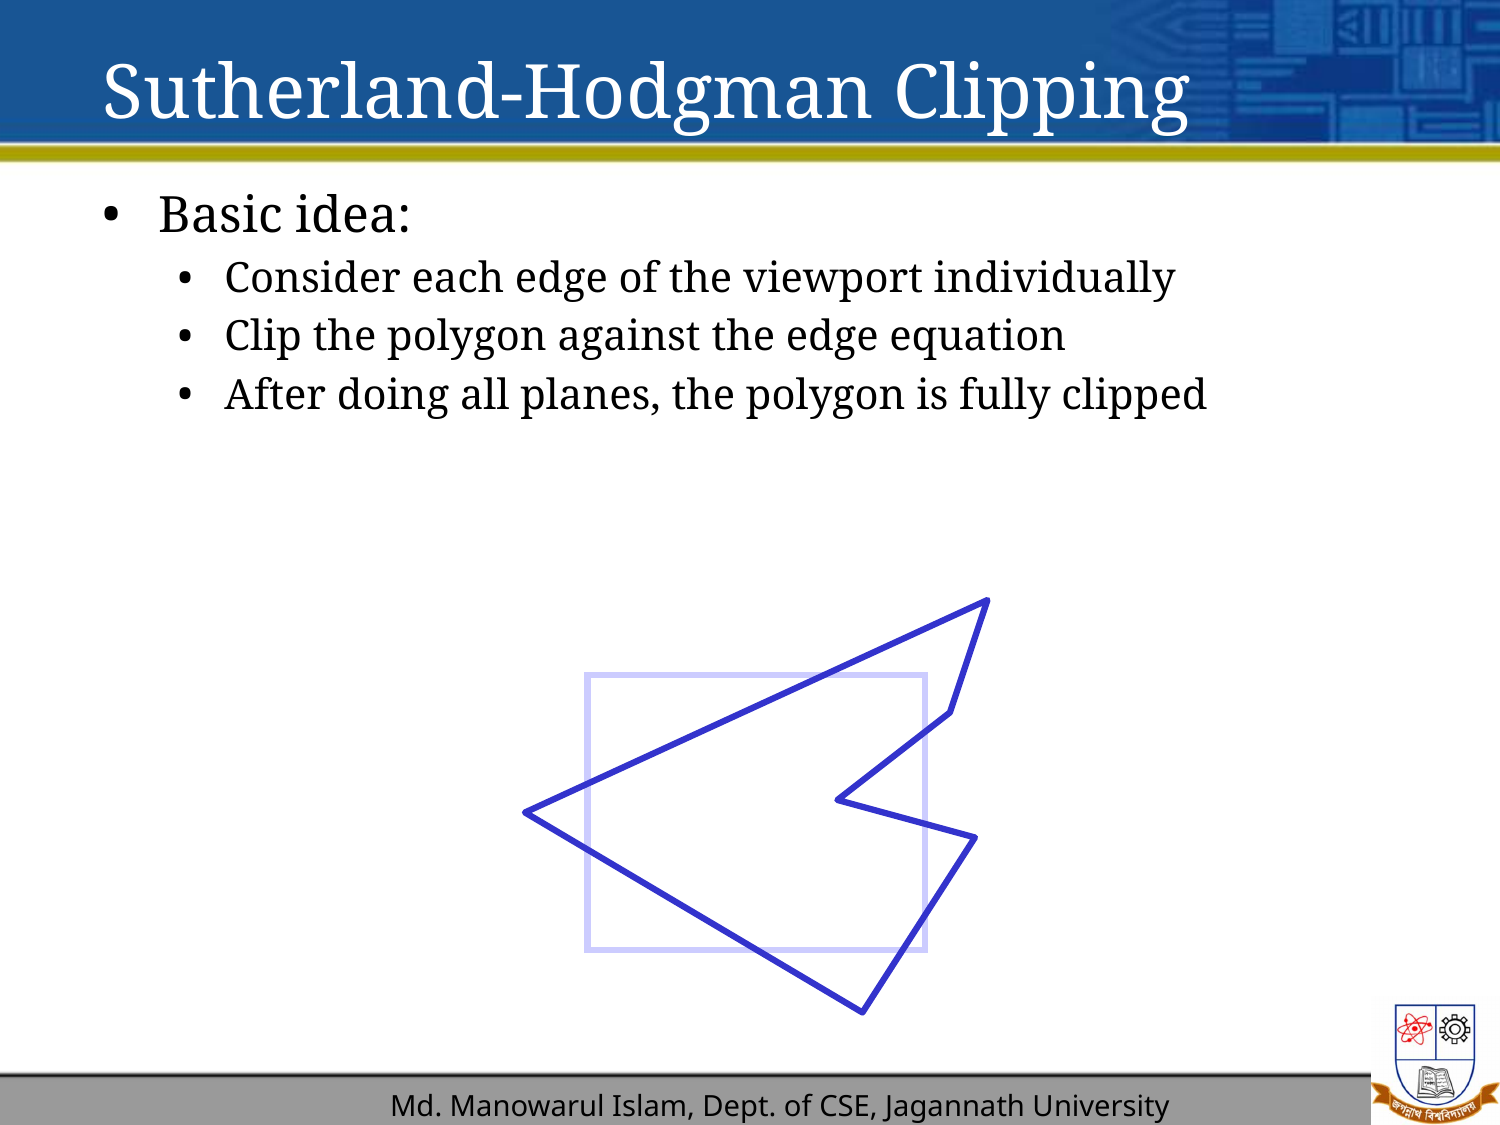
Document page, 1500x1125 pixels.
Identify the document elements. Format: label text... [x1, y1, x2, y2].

text_box [587, 675, 822, 783]
list Basic idea: Consider each edge of the viewport individually Clip the polygon against the edge equation After doing all planes, the polygon is fully clipped [87, 174, 1404, 988]
picture [0, 0, 1500, 1125]
text_box [839, 733, 925, 823]
title Sutherland-Hodgman Clipping [87, 26, 1403, 150]
text_box [524, 600, 988, 1013]
text_box [904, 917, 925, 950]
text_box [587, 850, 755, 950]
